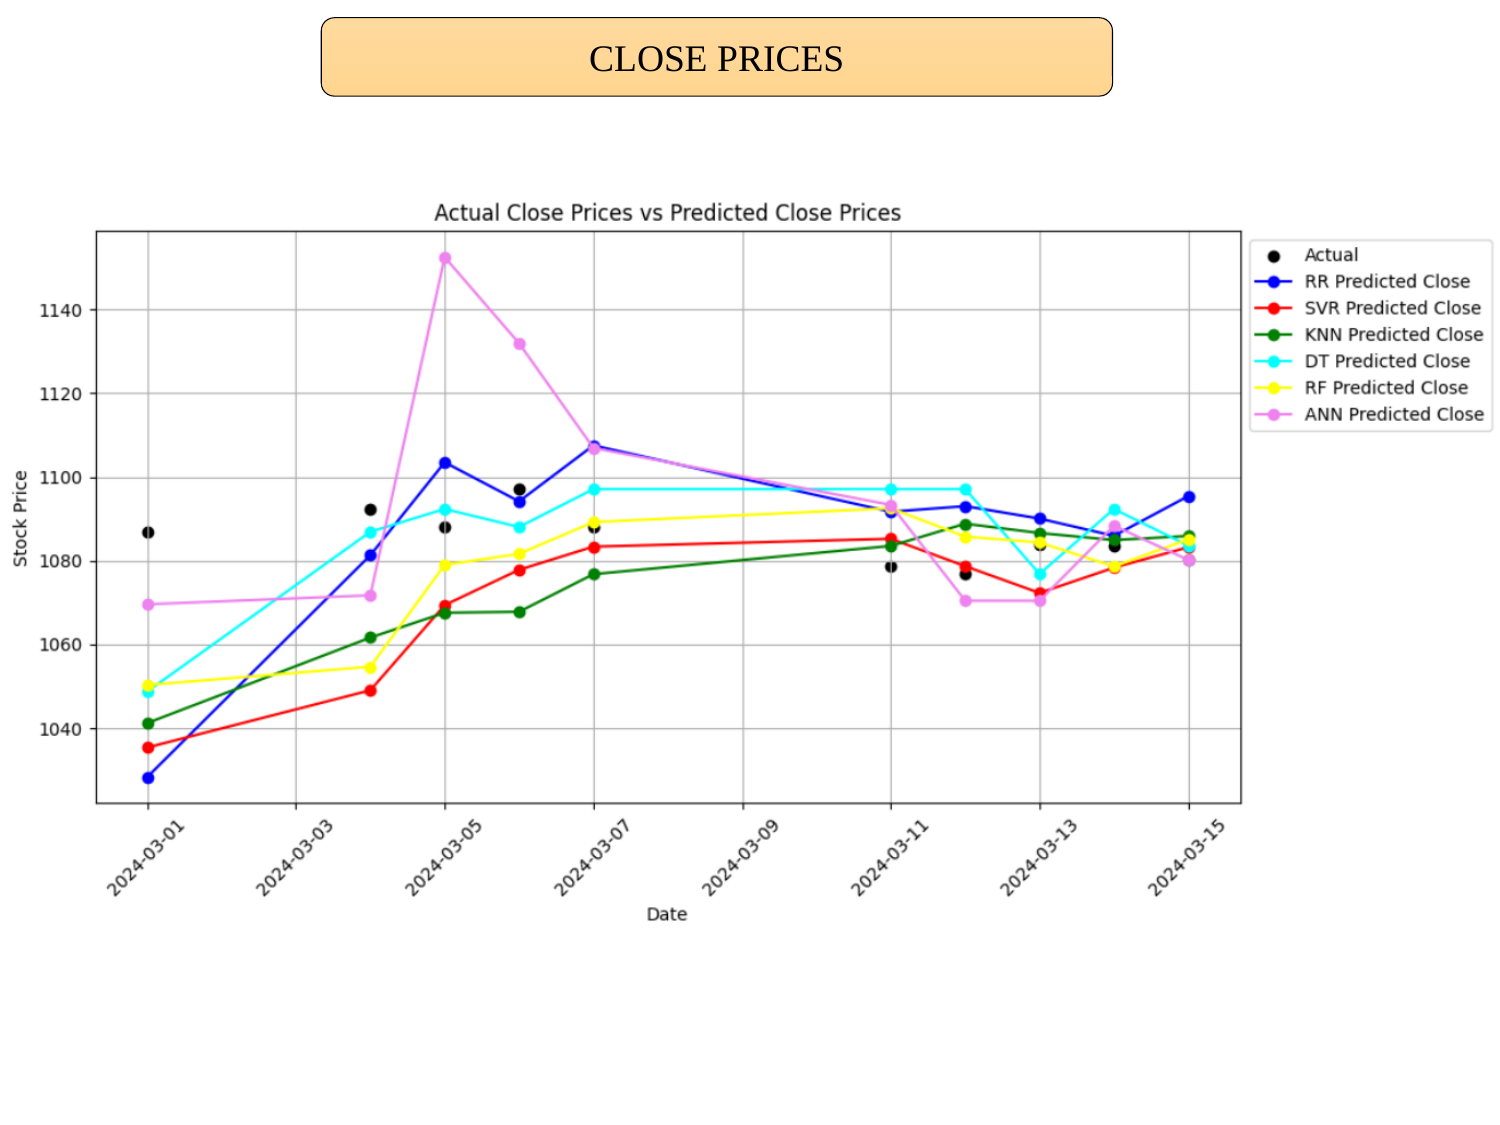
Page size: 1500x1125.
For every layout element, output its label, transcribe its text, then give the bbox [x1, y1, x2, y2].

picture [0, 187, 1500, 938]
text_box CLOSE PRICES [320, 17, 1114, 97]
